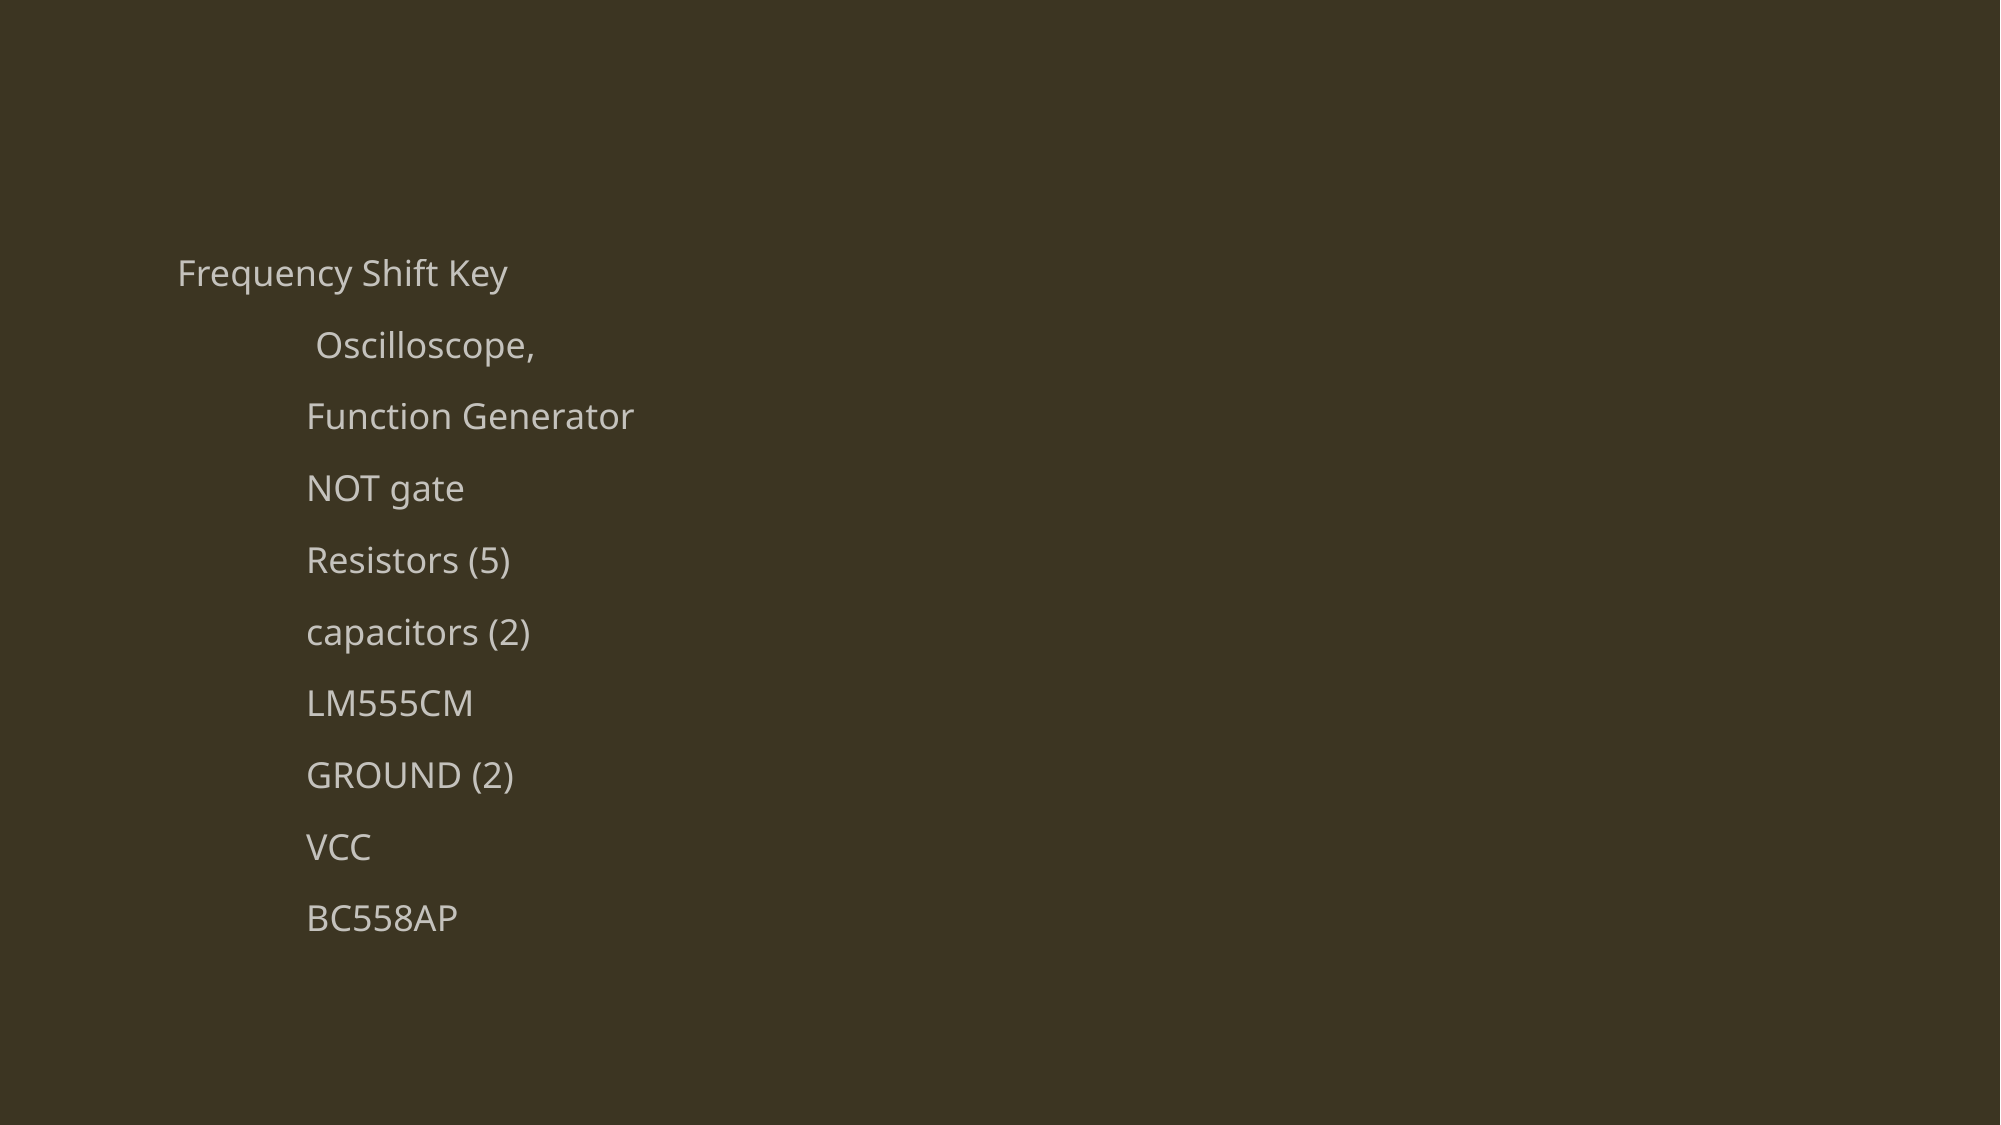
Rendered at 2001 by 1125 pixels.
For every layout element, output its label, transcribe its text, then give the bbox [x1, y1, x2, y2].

list Frequency Shift Key Oscilloscope, Function Generator NOT gate Resistors (5) capacitors (2) LM555CM GROUND (2) VCC BC558AP [177, 239, 1822, 947]
